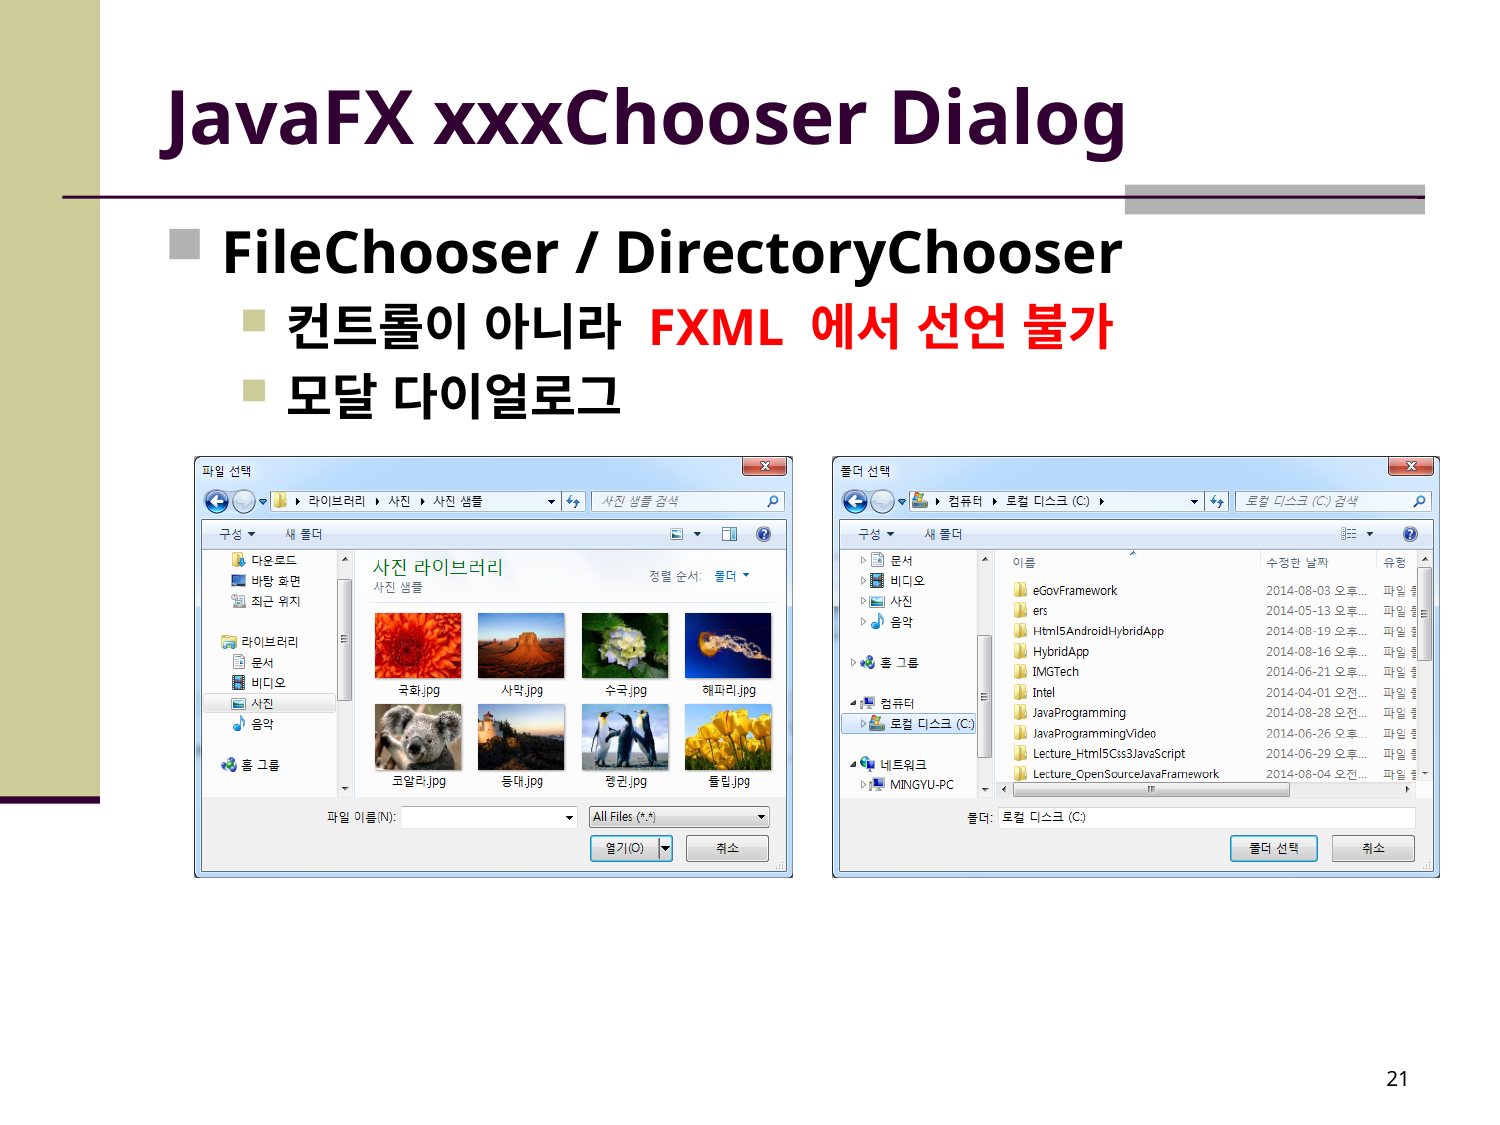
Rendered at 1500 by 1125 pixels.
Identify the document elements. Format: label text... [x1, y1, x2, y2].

list FileChooser / DirectoryChooser 컨트롤이 아니라 FXML 에서 선언 불가 모달 다이얼로그 [149, 207, 1426, 1048]
title JavaFX xxxChooser Dialog [149, 45, 1426, 185]
picture [194, 455, 793, 878]
picture [832, 455, 1440, 878]
slide_number 21 [1112, 1058, 1426, 1101]
